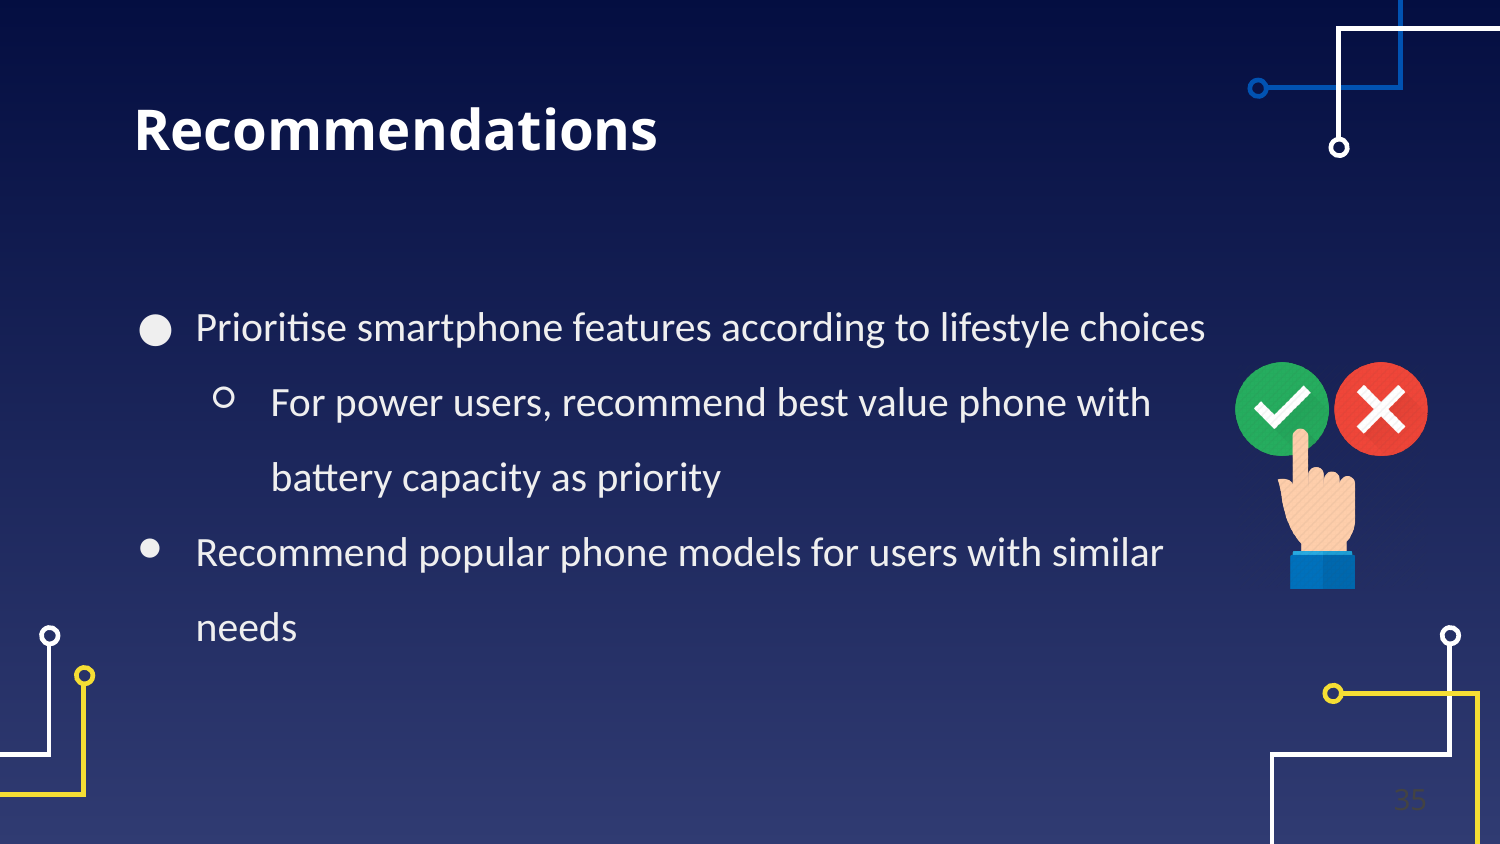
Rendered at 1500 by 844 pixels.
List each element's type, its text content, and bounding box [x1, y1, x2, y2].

slide_number ‹#› [1378, 766, 1469, 832]
list Prioritise smartphone features according to lifestyle choices For power users, recommend best value phone with battery capacity as priority Recommend popular phone models for users with similar needs [105, 182, 1267, 743]
picture [1235, 362, 1429, 589]
title Recommendations [118, 88, 1382, 167]
